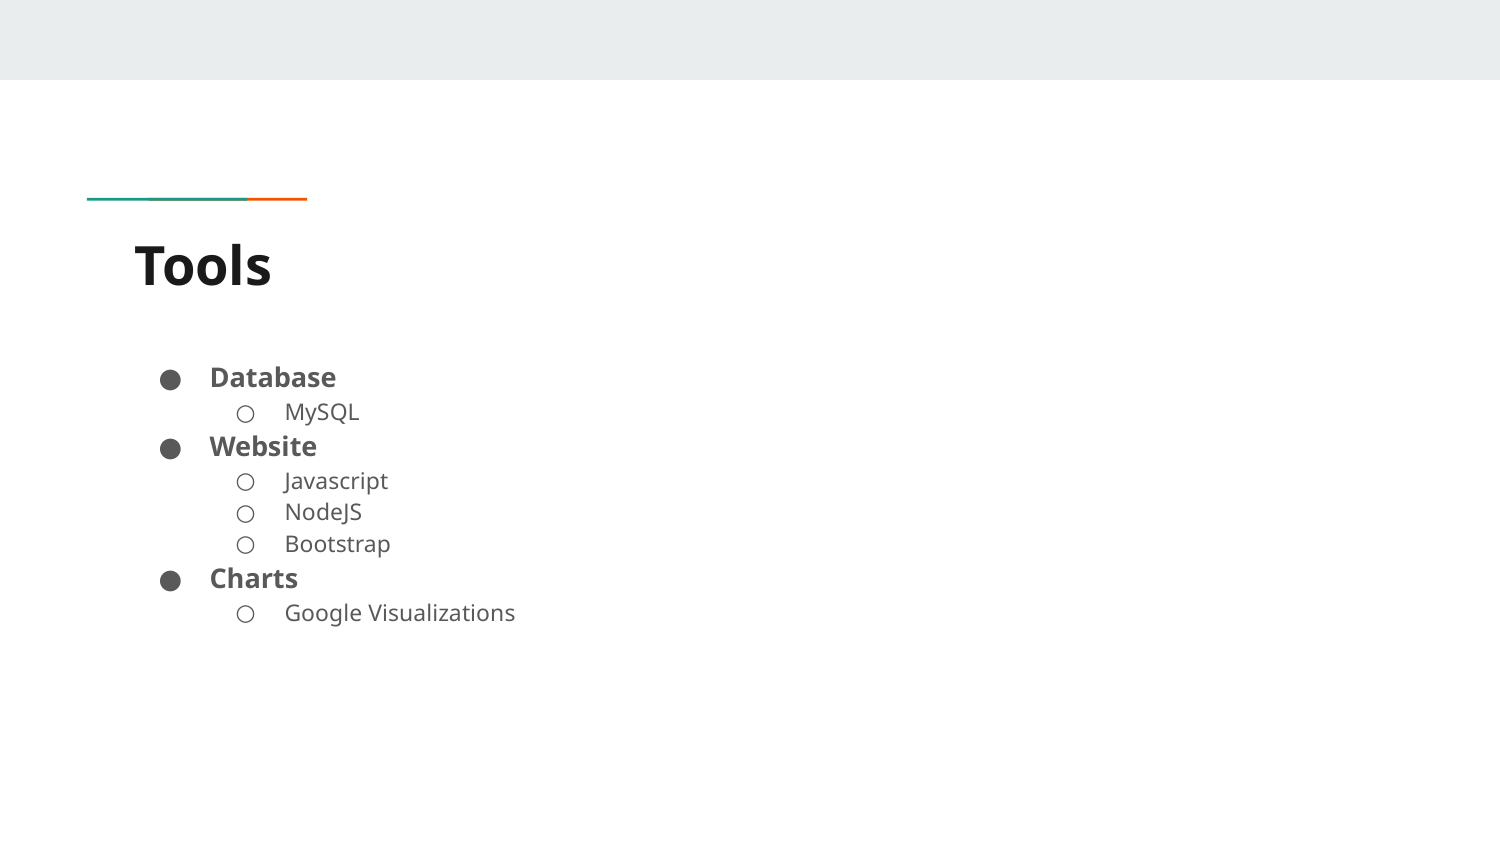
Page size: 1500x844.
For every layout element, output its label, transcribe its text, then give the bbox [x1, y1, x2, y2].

list Database MySQL Website Javascript NodeJS Bootstrap Charts Google Visualizations [119, 341, 1381, 712]
title Tools [119, 216, 1381, 305]
